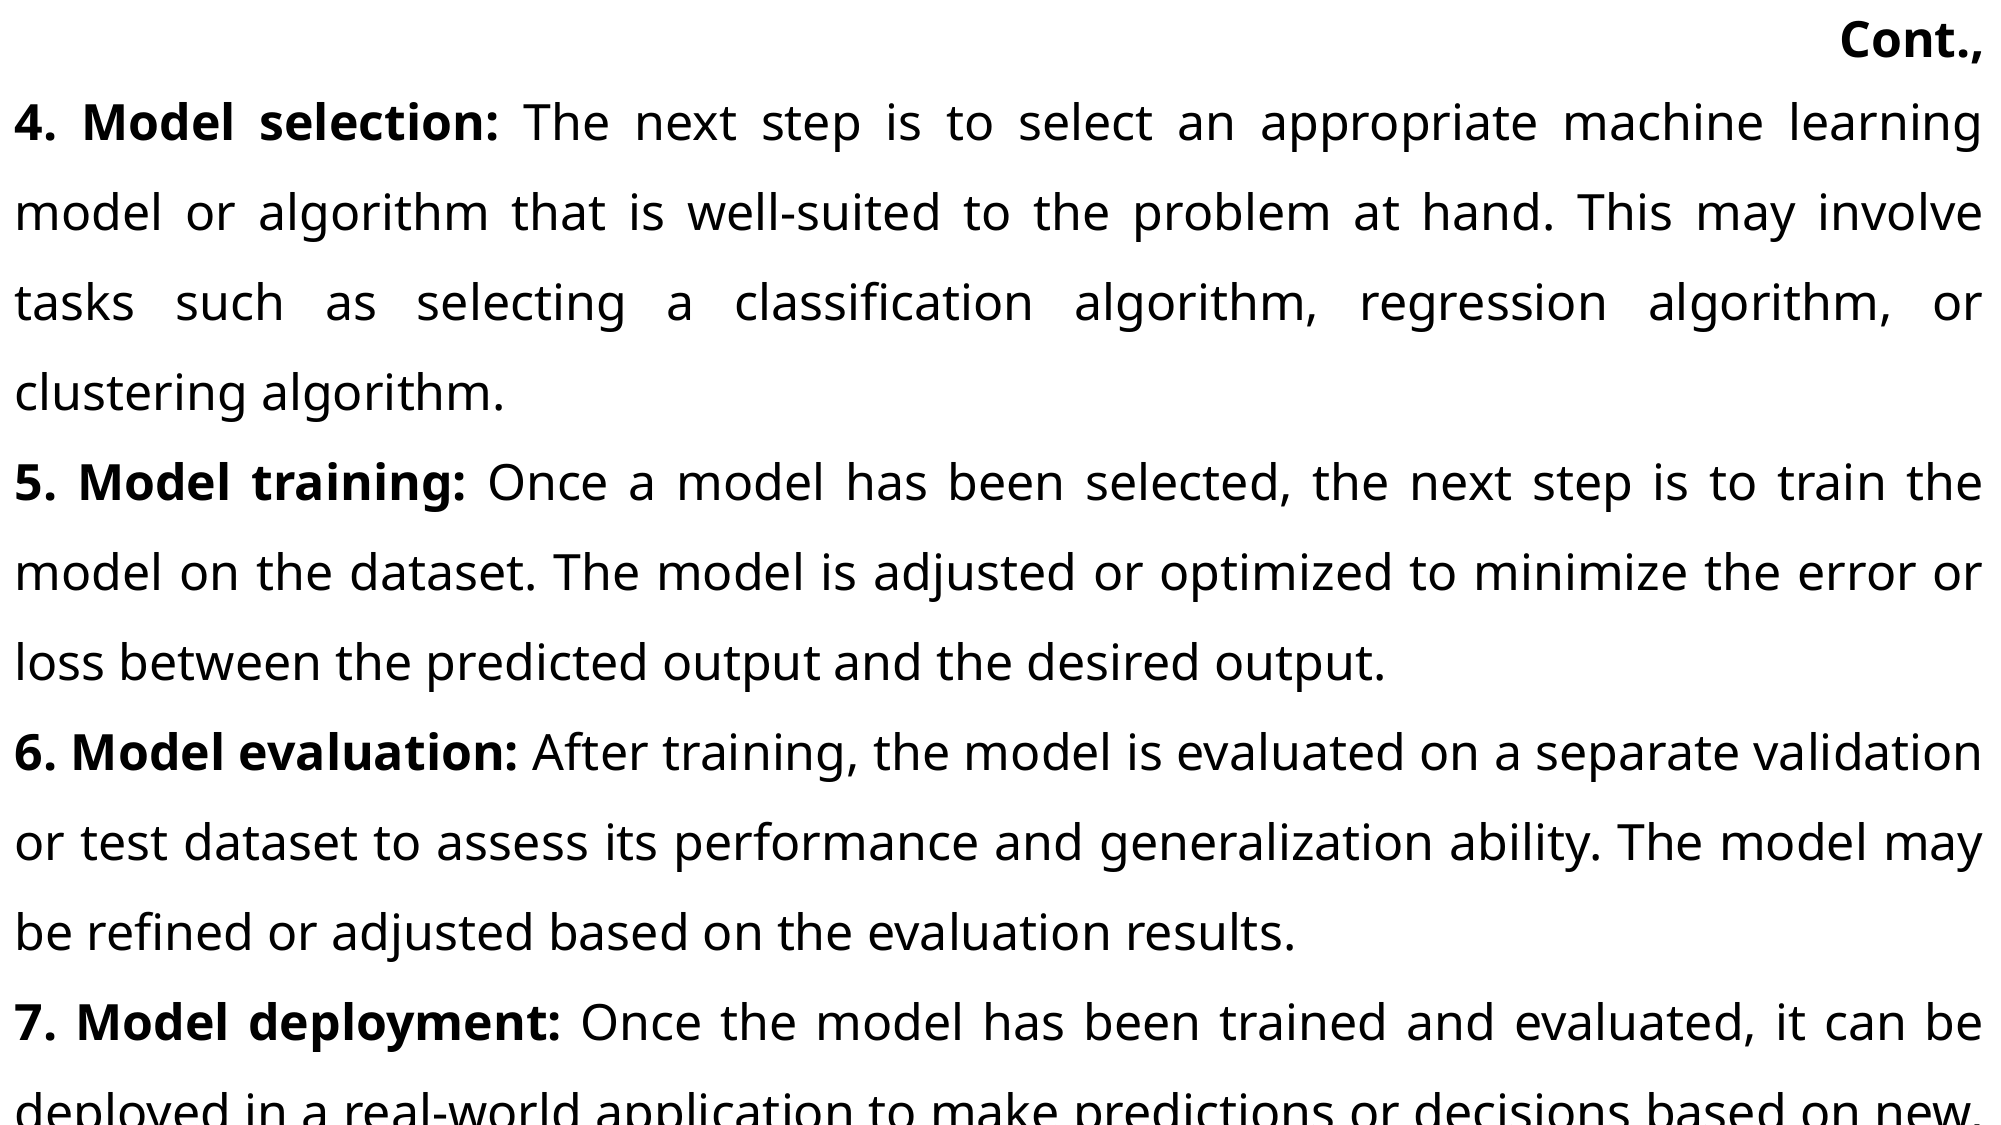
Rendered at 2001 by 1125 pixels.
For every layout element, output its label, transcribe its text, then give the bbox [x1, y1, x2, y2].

text_box Cont., [0, 0, 2000, 75]
list 4. Model selection: The next step is to select an appropriate machine learning model or algorithm that is well-suited to the problem at hand. This may involve tasks such as selecting a classification algorithm, regression algorithm, or clustering algorithm. 5. Model training: Once a model has been selected, the next step is to train the model on the dataset. The model is adjusted or optimized to minimize the error or loss between the predicted output and the desired output. 6. Model evaluation: After training, the model is evaluated on a separate validation or test dataset to assess its performance and generalization ability. The model may be refined or adjusted based on the evaluation results. 7. Model deployment: Once the model has been trained and evaluated, it can be deployed in a real-world application to make predictions or decisions based on new, unseen data. [0, 75, 2000, 1125]
